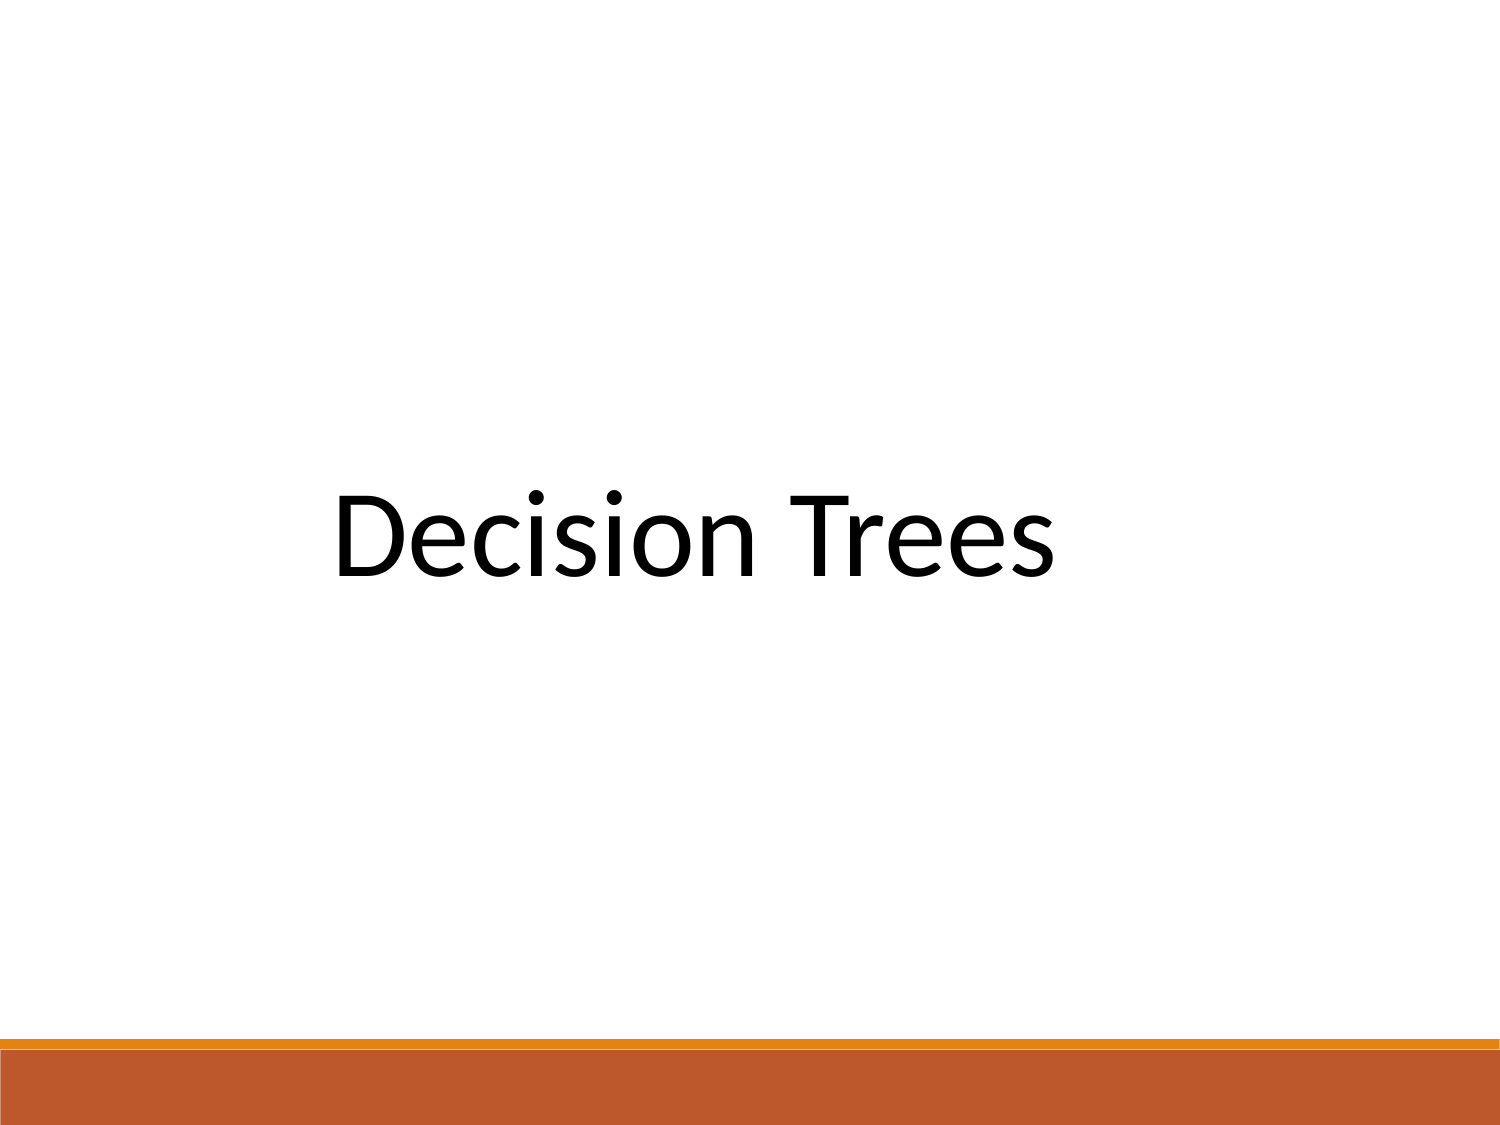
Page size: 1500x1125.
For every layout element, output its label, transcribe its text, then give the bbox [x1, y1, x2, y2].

text_box Decision Trees [316, 444, 1077, 610]
